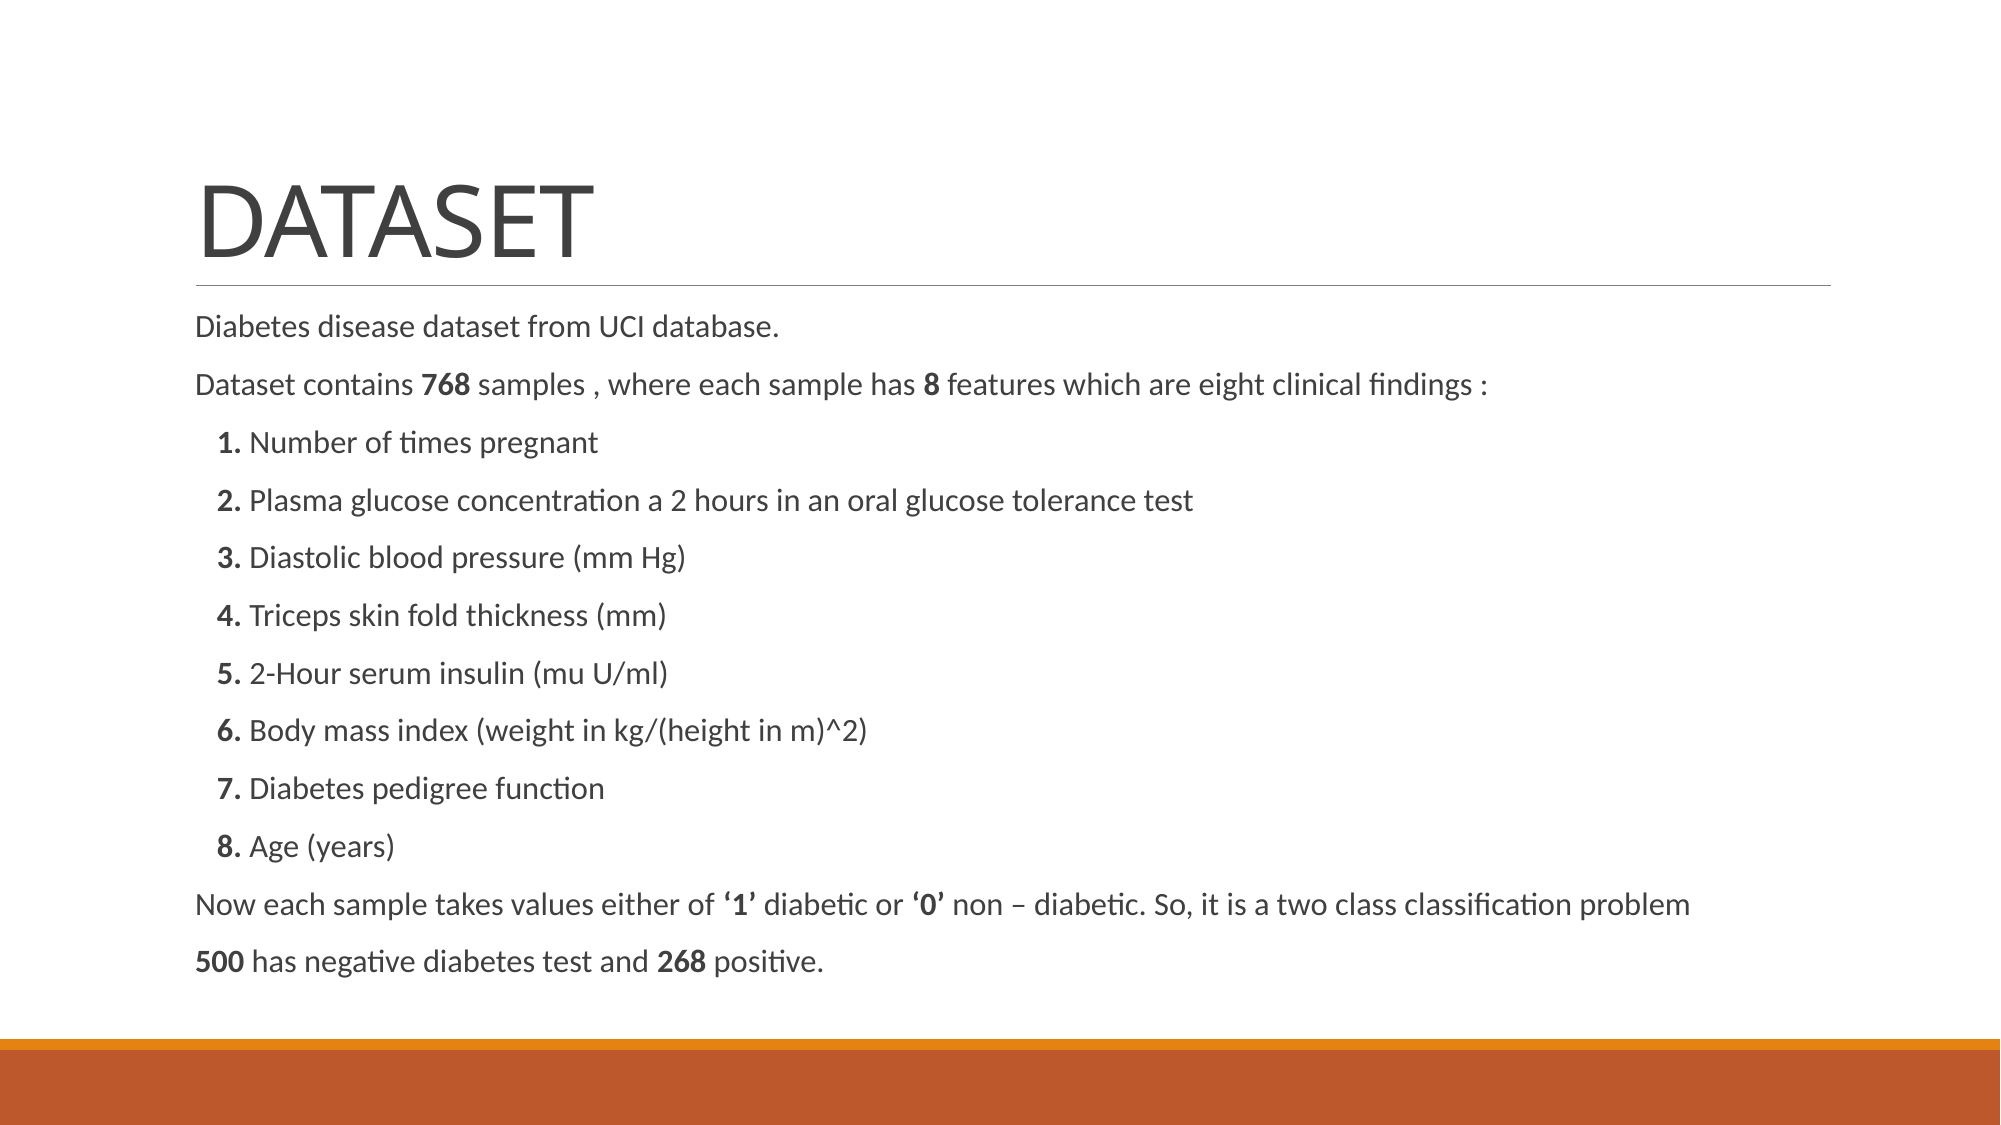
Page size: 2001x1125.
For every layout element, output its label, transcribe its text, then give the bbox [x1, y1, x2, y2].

list Diabetes disease dataset from UCI database. Dataset contains 768 samples , where each sample has 8 features which are eight clinical findings : 1. Number of times pregnant 2. Plasma glucose concentration a 2 hours in an oral glucose tolerance test 3. Diastolic blood pressure (mm Hg) 4. Triceps skin fold thickness (mm) 5. 2-Hour serum insulin (mu U/ml) 6. Body mass index (weight in kg/(height in m)^2) 7. Diabetes pedigree function 8. Age (years) Now each sample takes values either of ‘1’ diabetic or ‘0’ non – diabetic. So, it is a two class classification problem 500 has negative diabetes test and 268 positive. [180, 302, 1830, 993]
title DATASET [180, 47, 1830, 285]
